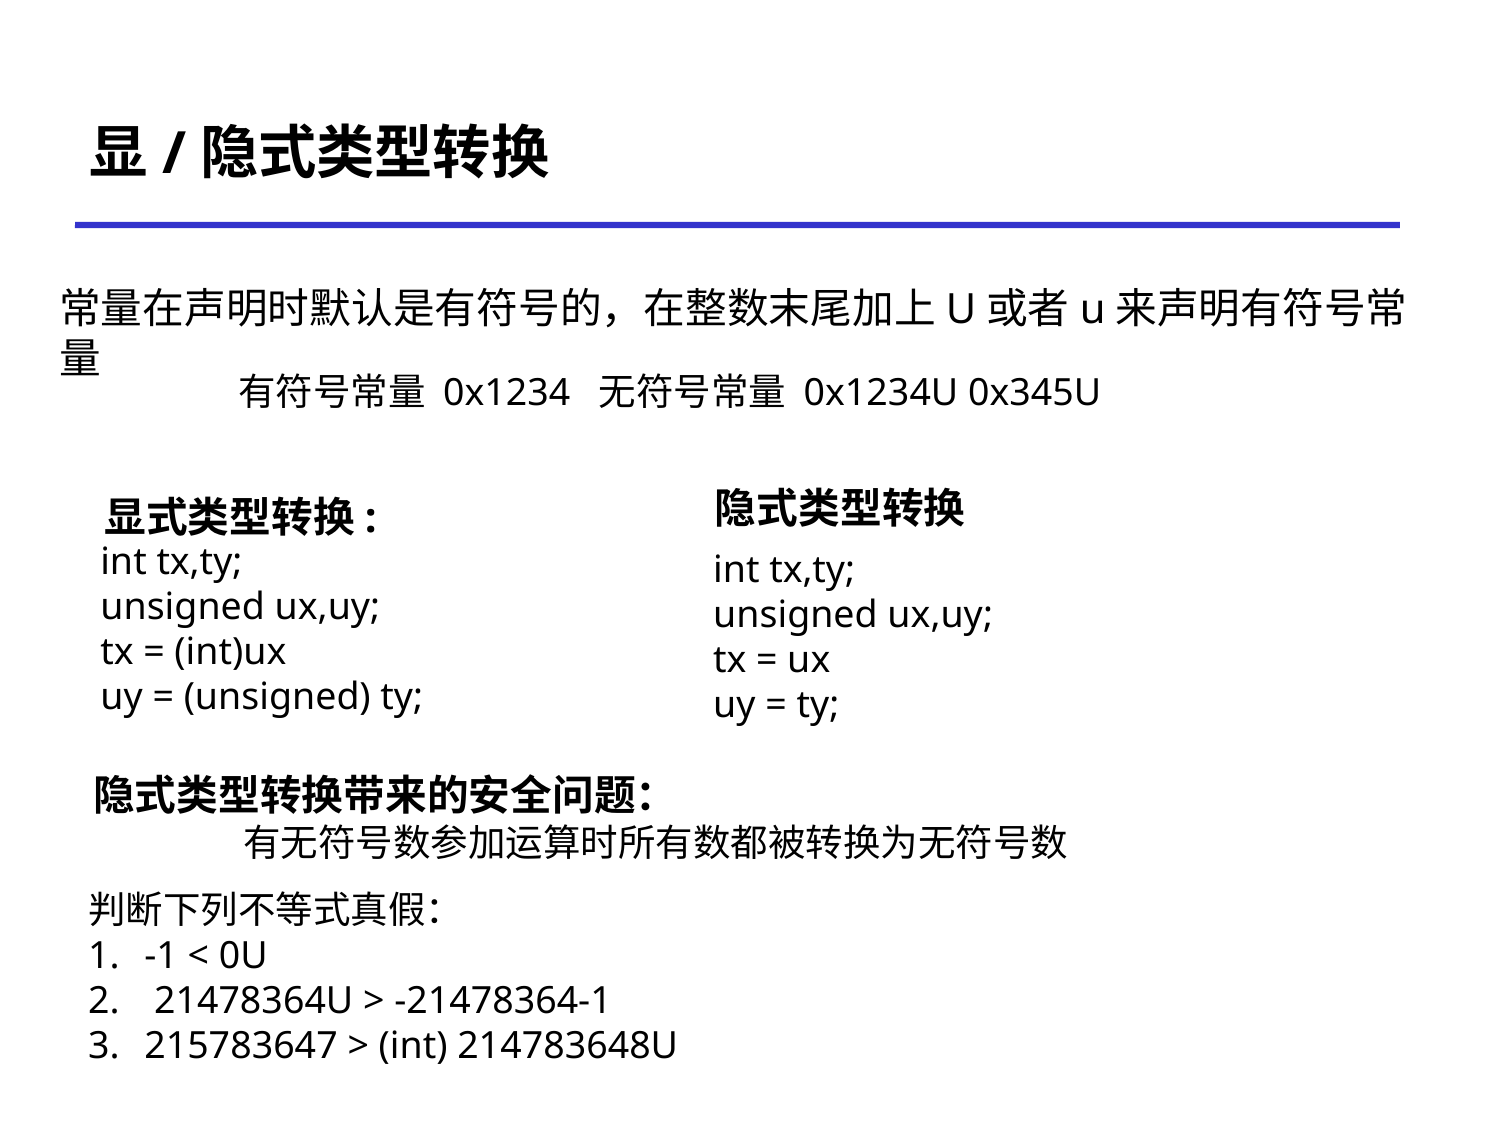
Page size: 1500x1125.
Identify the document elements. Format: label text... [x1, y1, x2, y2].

text_box int tx,ty; unsigned ux,uy; tx = ux uy = ty; [698, 537, 1137, 733]
text_box 判断下列不等式真假： -1 < 0U 21478364U > -21478364-1 215783647 > (int) 214783648U [73, 878, 936, 1074]
text_box 显式类型转换: [89, 483, 403, 529]
text_box 有符号常量 0x1234 无符号常量 0x1234U 0x345U [223, 360, 1236, 421]
text_box 隐式类型转换带来的安全问题： 有无符号数参加运算时所有数都被转换为无符号数 [78, 761, 1084, 872]
text_box 常量在声明时默认是有符号的，在整数末尾加上U或者u来声明有符号常量 [44, 274, 1456, 390]
text_box 隐式类型转换 [700, 474, 981, 537]
text_box int tx,ty; unsigned ux,uy; tx = (int)ux uy = (unsigned) ty; [85, 529, 513, 725]
title 显/隐式类型转换 [74, 74, 1401, 226]
